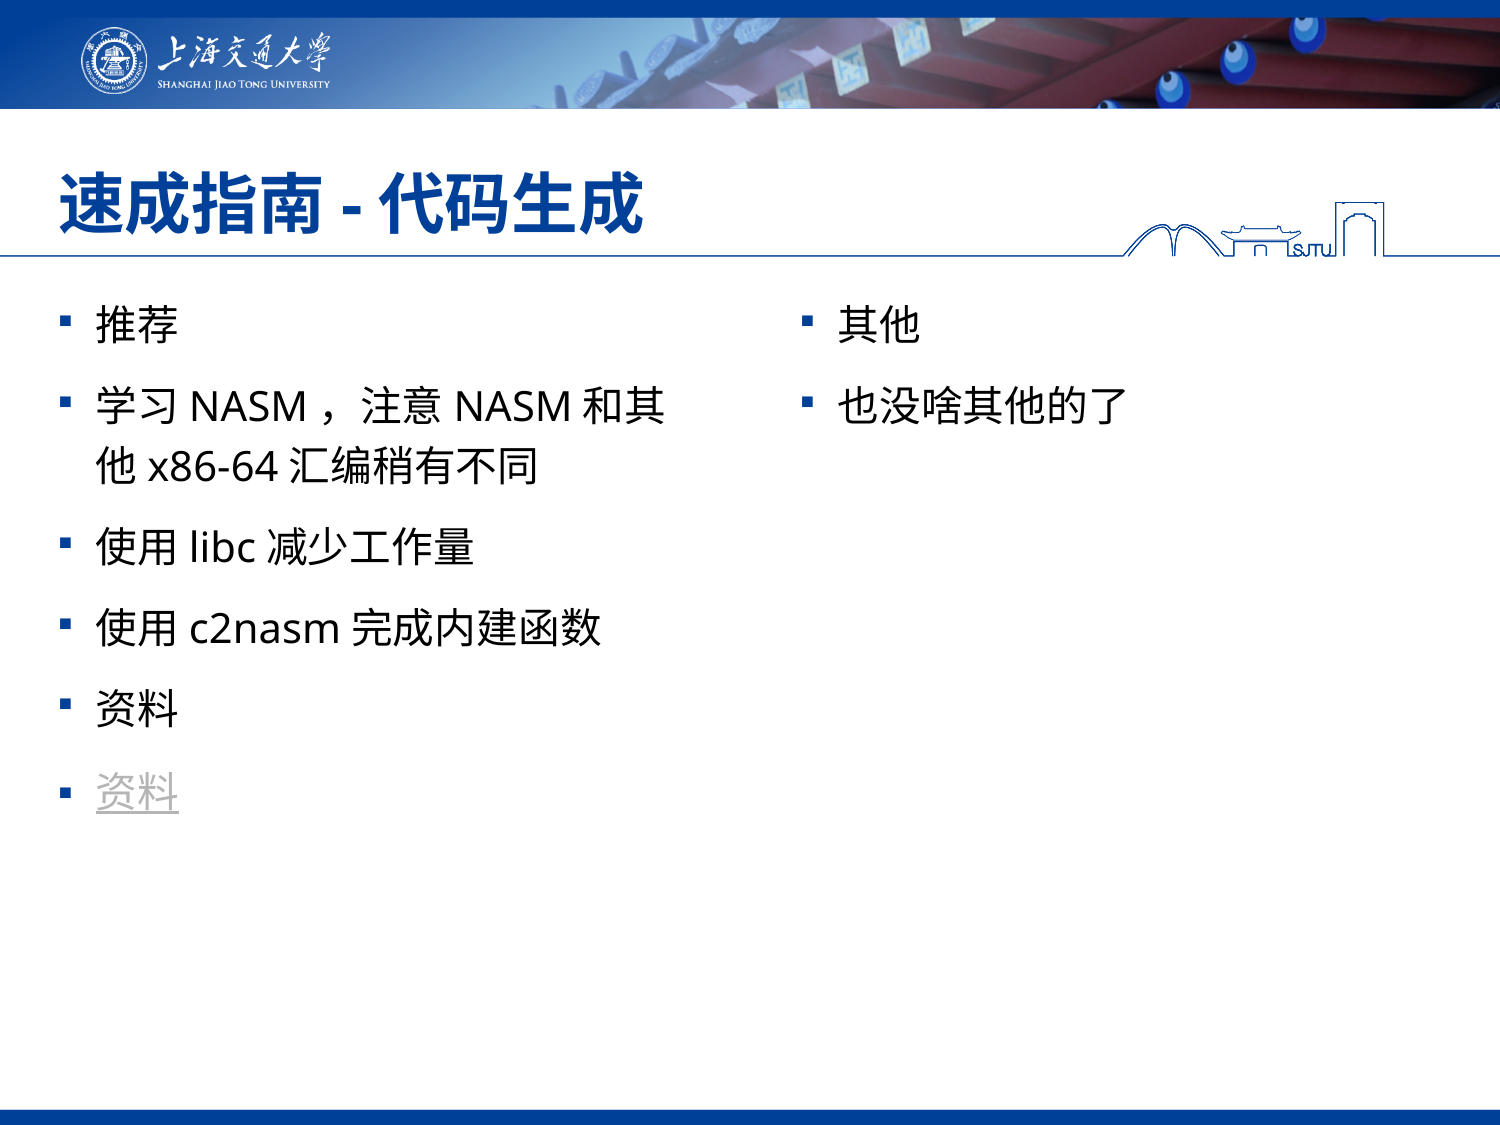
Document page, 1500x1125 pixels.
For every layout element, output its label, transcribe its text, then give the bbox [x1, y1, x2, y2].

list 其他 也没啥其他的了 [785, 281, 1447, 1074]
list 推荐 学习NASM，注意NASM和其他x86-64汇编稍有不同 使用libc减少工作量 使用c2nasm完成内建函数 资料 资料 [43, 281, 705, 1074]
picture [0, 18, 1500, 109]
title 速成指南-代码生成 [43, 160, 1447, 255]
